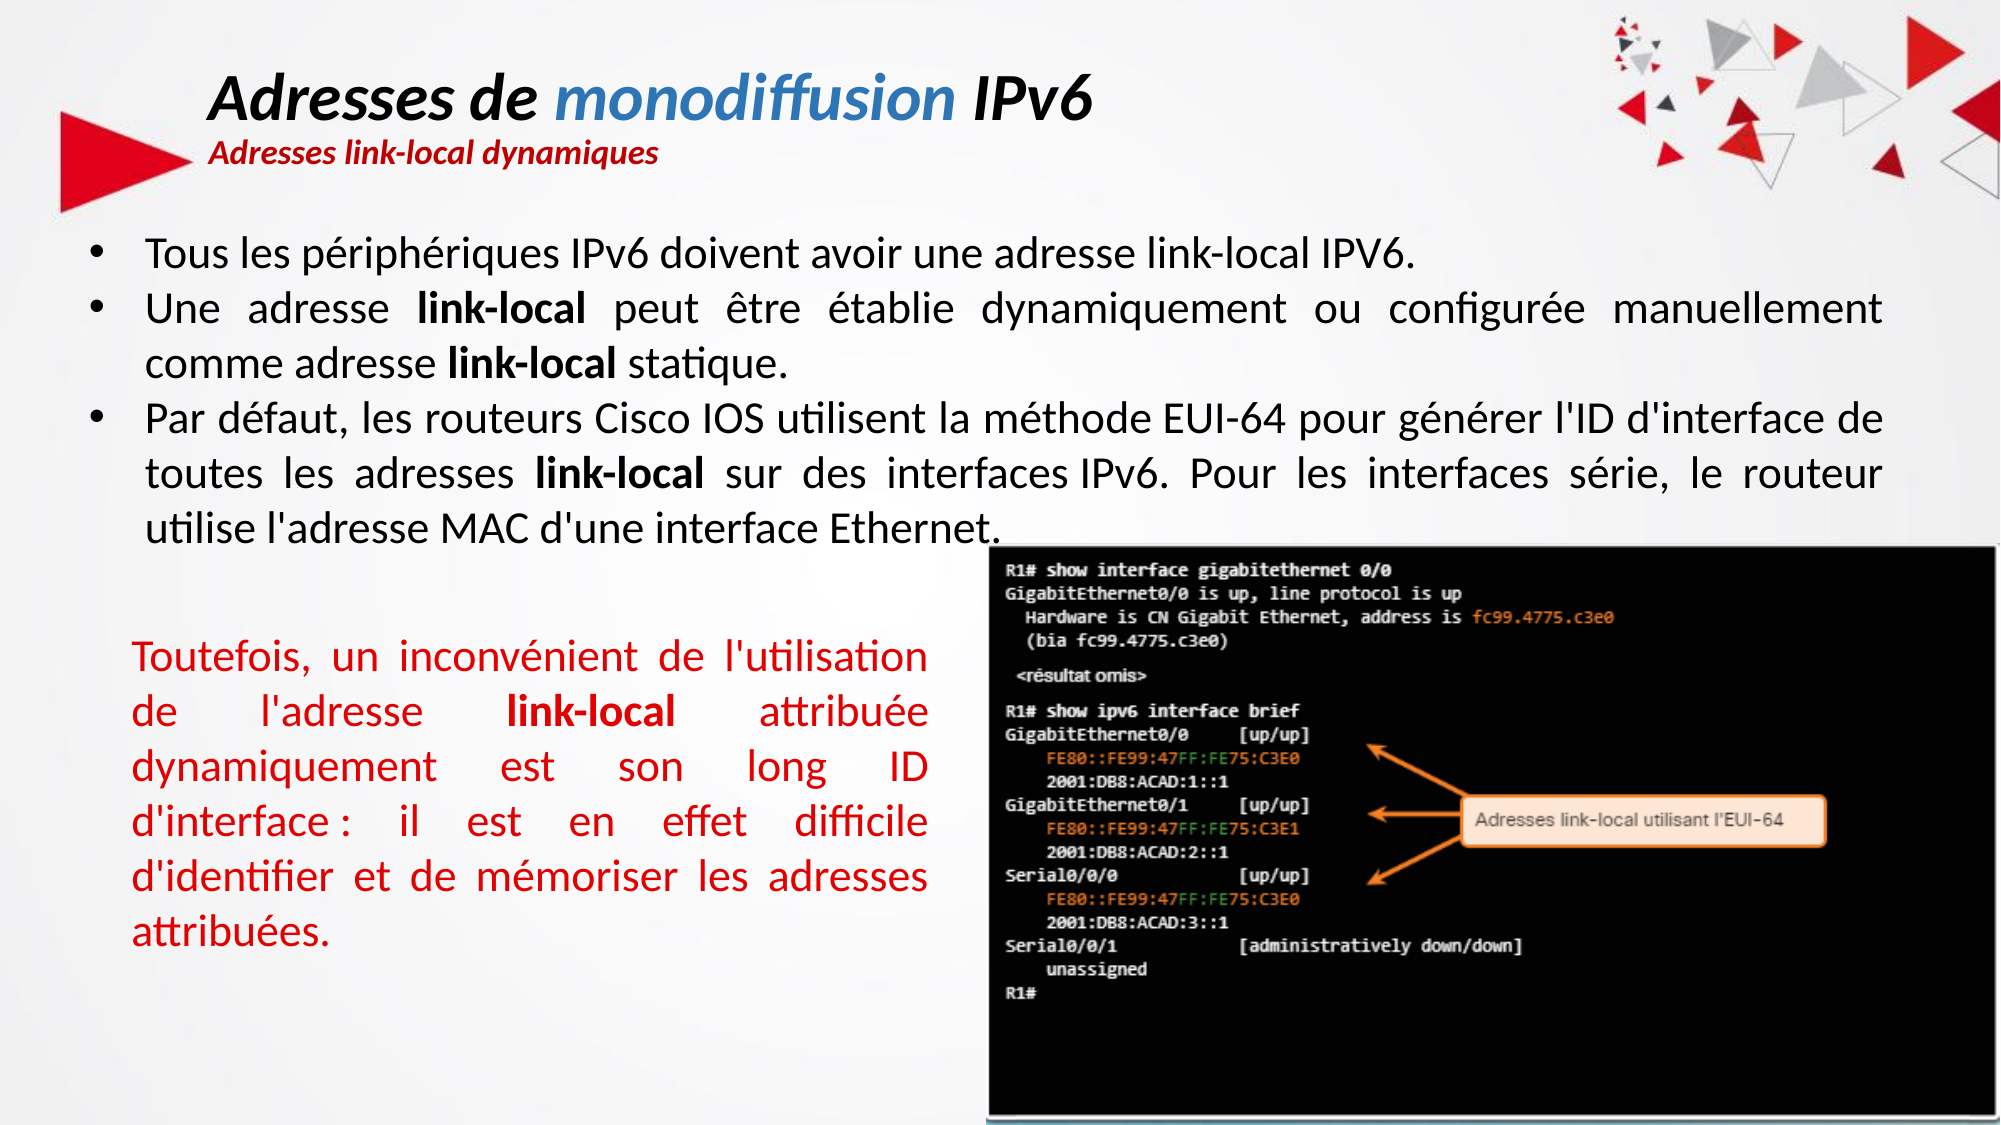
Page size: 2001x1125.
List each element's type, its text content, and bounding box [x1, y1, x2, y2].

picture [0, 0, 2001, 1125]
title Adresses de monodiffusion IPv6 Adresses link-local dynamiques [200, 53, 1926, 272]
text_box Tous les périphériques IPv6 doivent avoir une adresse link-local IPV6. Une adresse link-local peut être établie dynamiquement ou configurée manuellement comme adresse link-local statique. Par défaut, les routeurs Cisco IOS utilisent la méthode EUI-64 pour générer l'ID d'interface de toutes les adresses link-local sur des interfaces IPv6. Pour les interfaces série, le routeur utilise l'adresse MAC d'une interface Ethernet. [74, 215, 1900, 661]
text_box Toutefois, un inconvénient de l'utilisation de l'adresse link-local attribuée dynamiquement est son long ID d'interface : il est en effet difficile d'identifier et de mémoriser les adresses attribuées. [116, 618, 944, 964]
